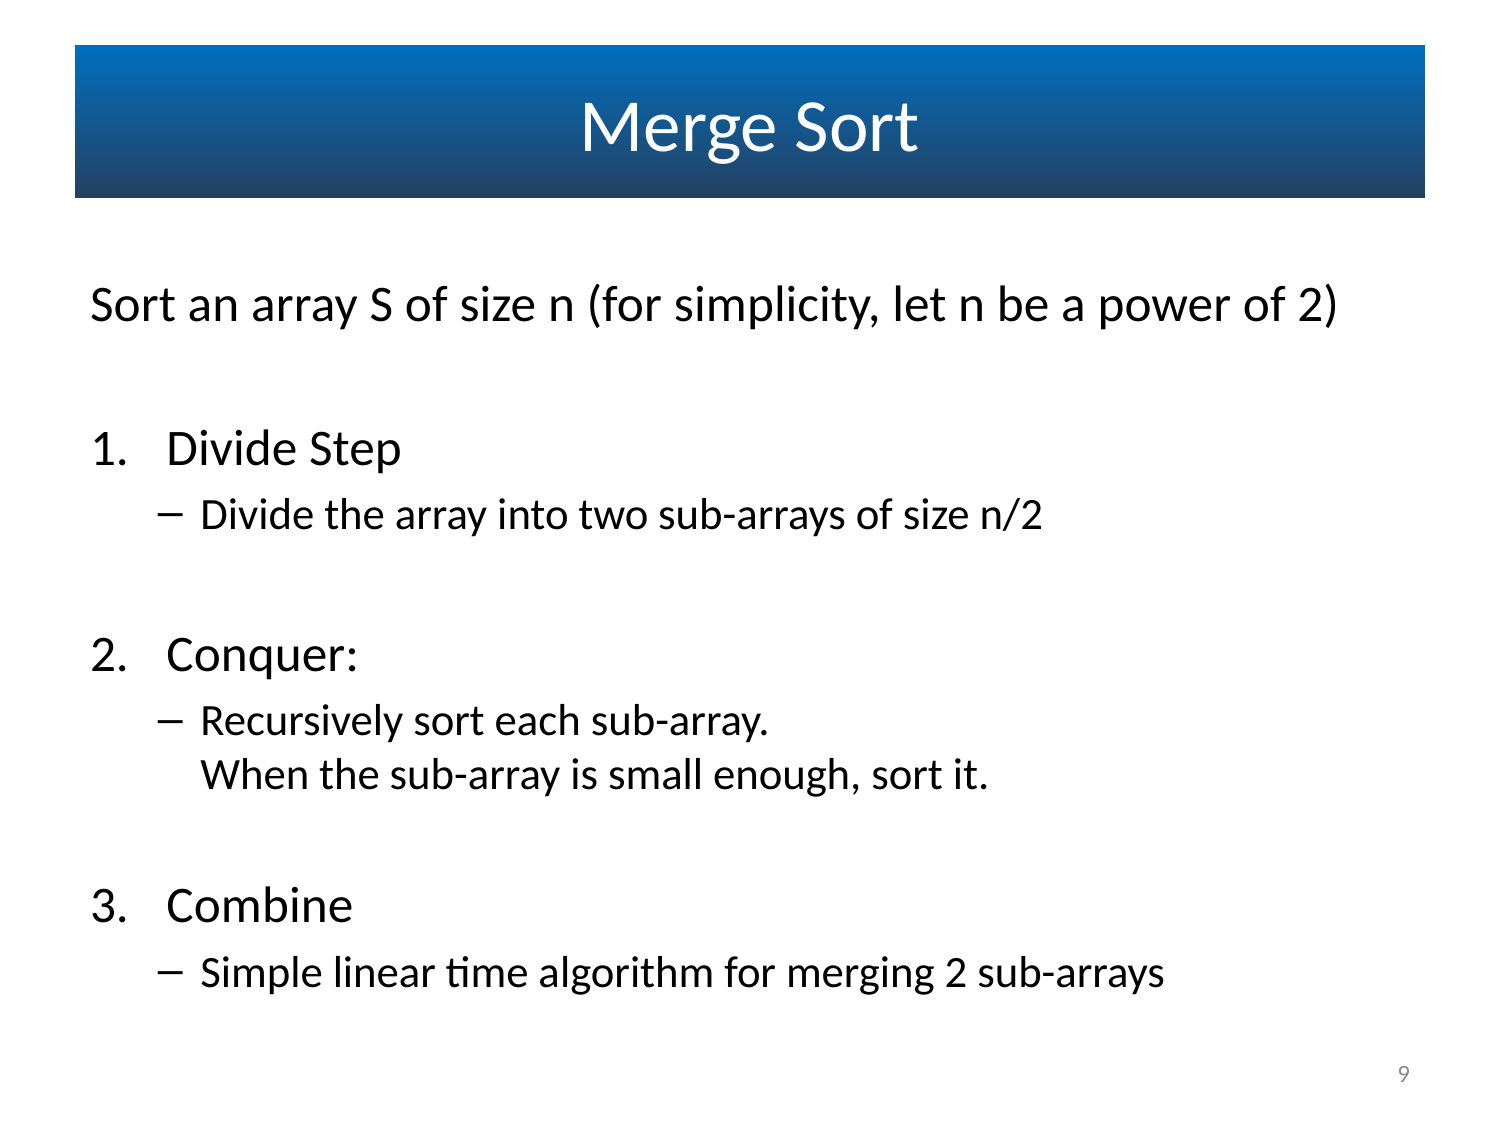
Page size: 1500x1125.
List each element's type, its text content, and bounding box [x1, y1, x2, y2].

title Merge Sort [75, 45, 1425, 198]
slide_number 9 [1074, 1042, 1425, 1103]
list Sort an array S of size n (for simplicity, let n be a power of 2) Divide Step Divide the array into two sub-arrays of size n/2 Conquer: Recursively sort each sub-array. When the sub-array is small enough, sort it. Combine Simple linear time algorithm for merging 2 sub-arrays [75, 262, 1500, 1005]
